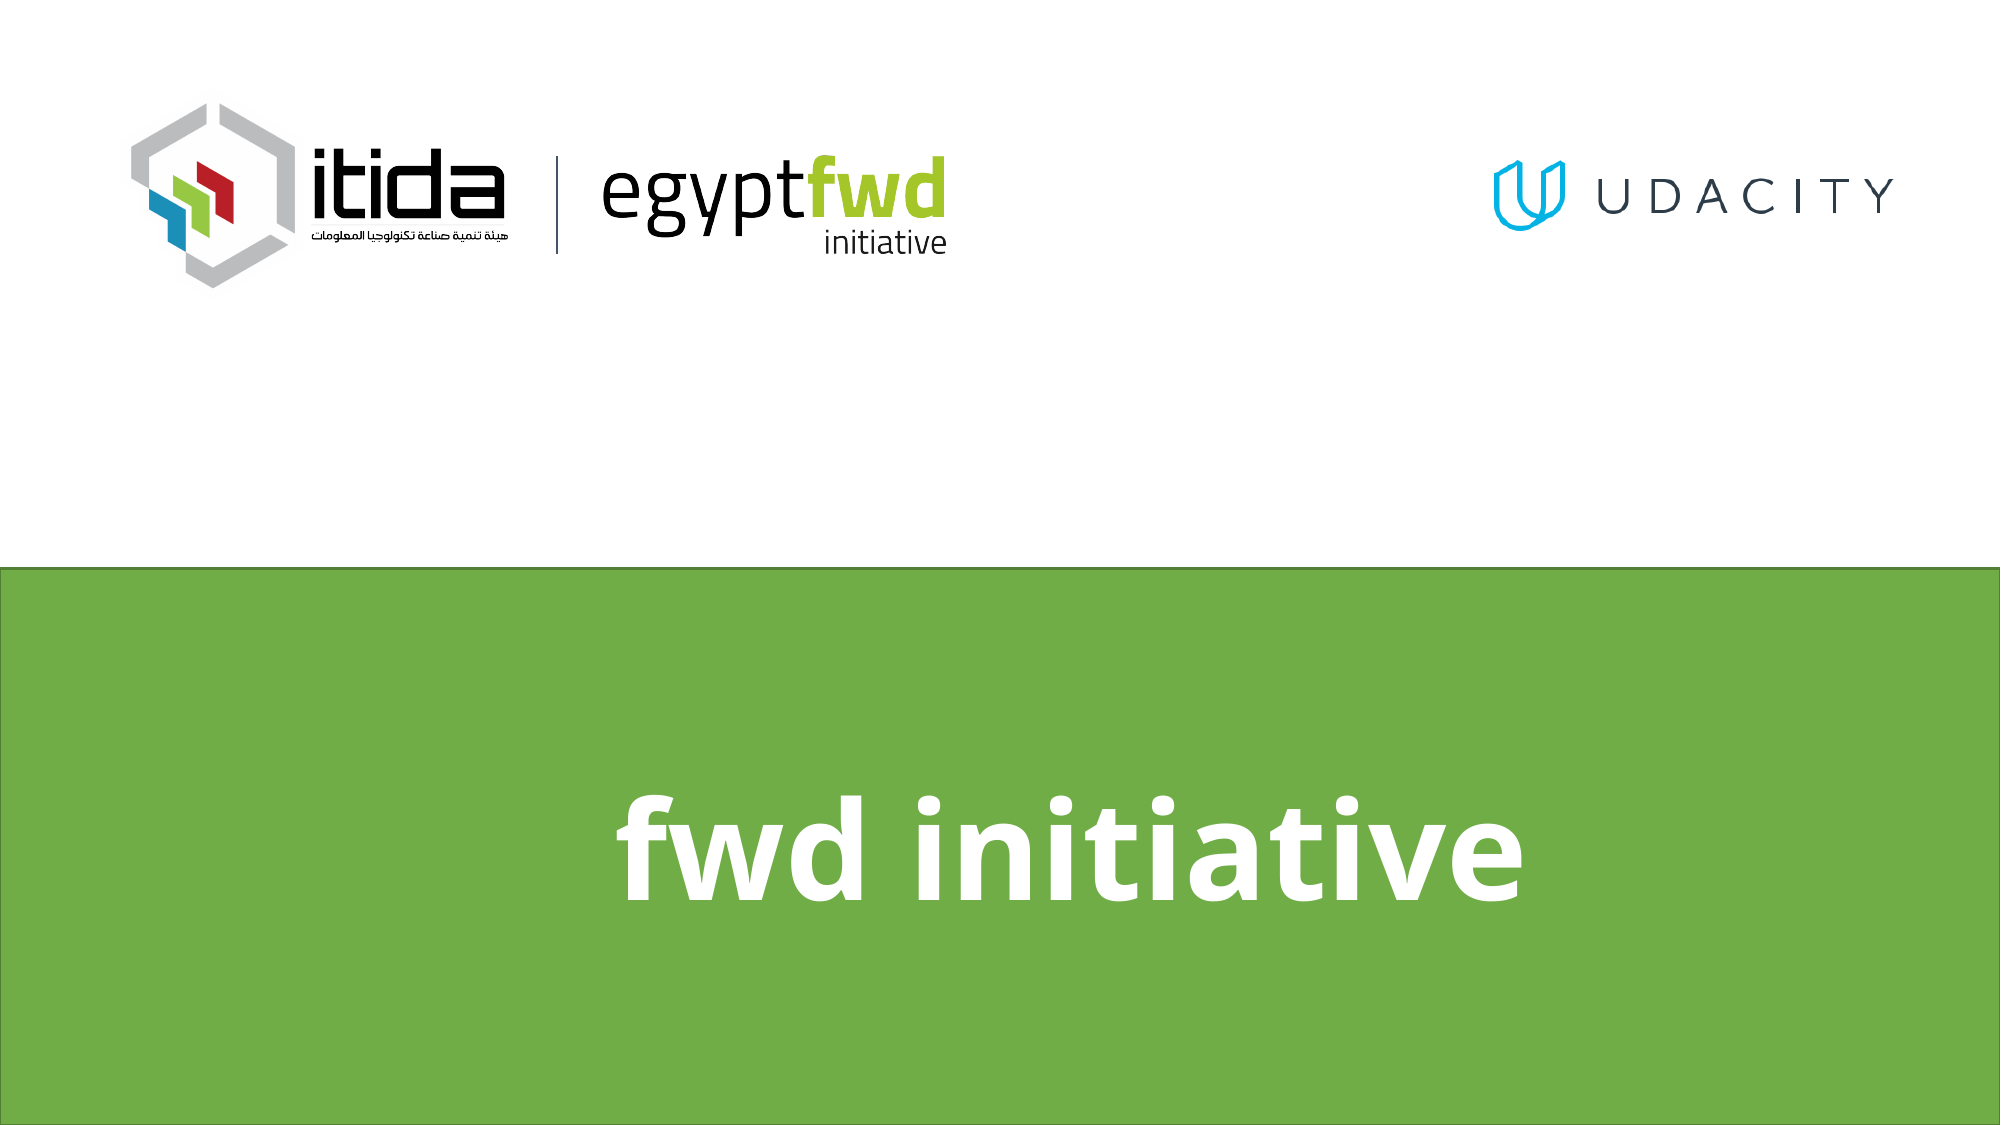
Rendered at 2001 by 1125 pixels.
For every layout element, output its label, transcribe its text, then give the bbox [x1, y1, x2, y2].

picture [1424, 89, 1963, 302]
picture [121, 88, 508, 301]
picture [520, 95, 1040, 293]
text_box fwd initiative [600, 755, 2000, 936]
text_box [0, 567, 2000, 1125]
